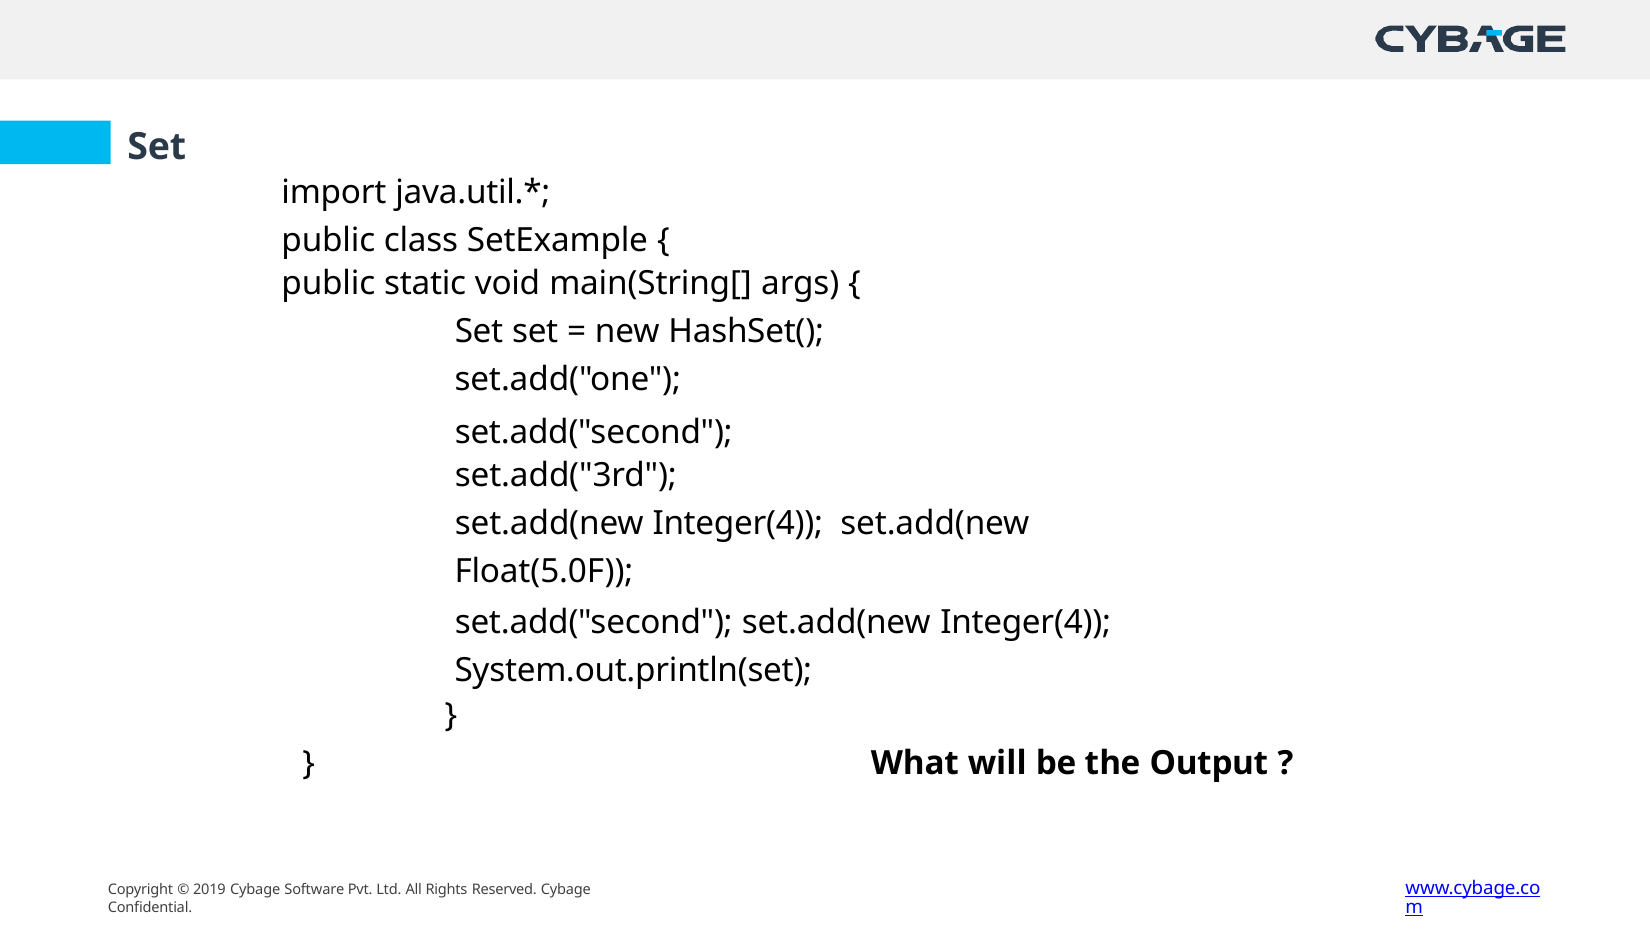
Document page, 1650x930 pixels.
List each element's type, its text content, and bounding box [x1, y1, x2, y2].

text_box [0, 120, 111, 165]
text_box Set import java.util.*; public class SetExample { public static void main(String[] args) { Set set = new HashSet(); set.add("one"); set.add("second"); set.add("3rd"); set.add(new Integer(4)); set.add(new Float(5.0F)); set.add("second"); set.add(new Integer(4)); System.out.println(set); } } What will be the Output ? [125, 116, 1325, 781]
text_box www.cybage.com [1403, 872, 1551, 902]
footer Copyright © 2019 Cybage Software Pvt. Ltd. All Rights Reserved. Cybage Confidential. [105, 877, 629, 930]
